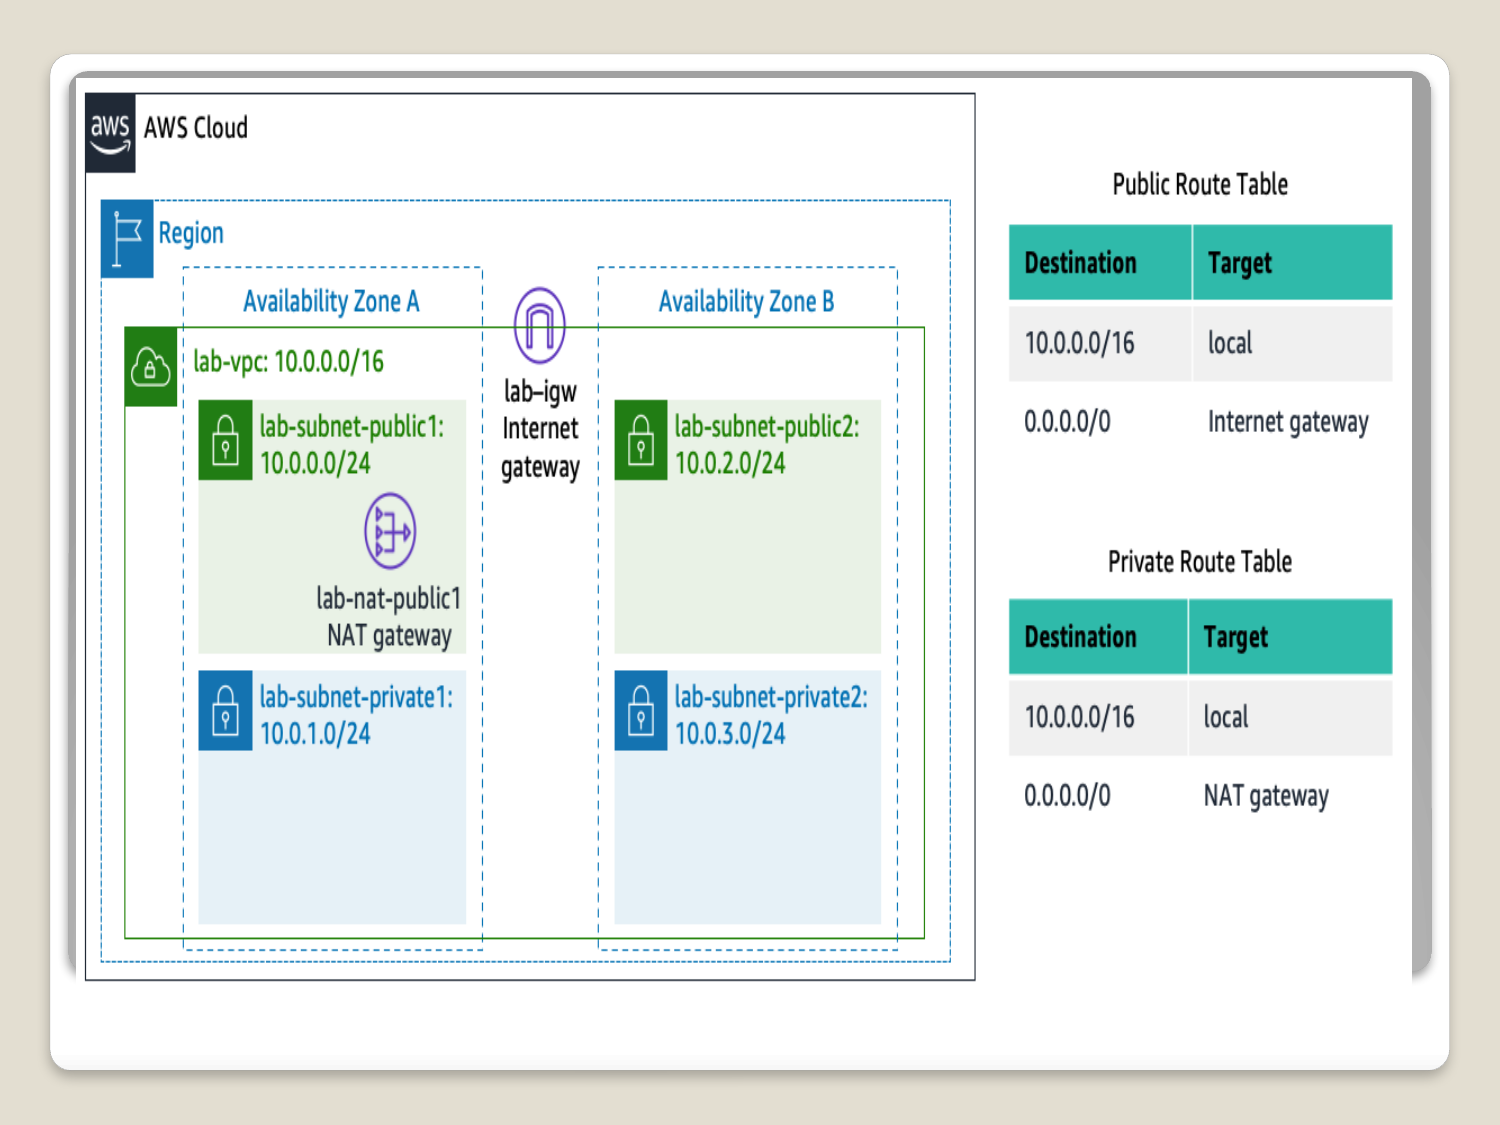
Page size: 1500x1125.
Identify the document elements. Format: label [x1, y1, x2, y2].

list [76, 77, 1412, 988]
